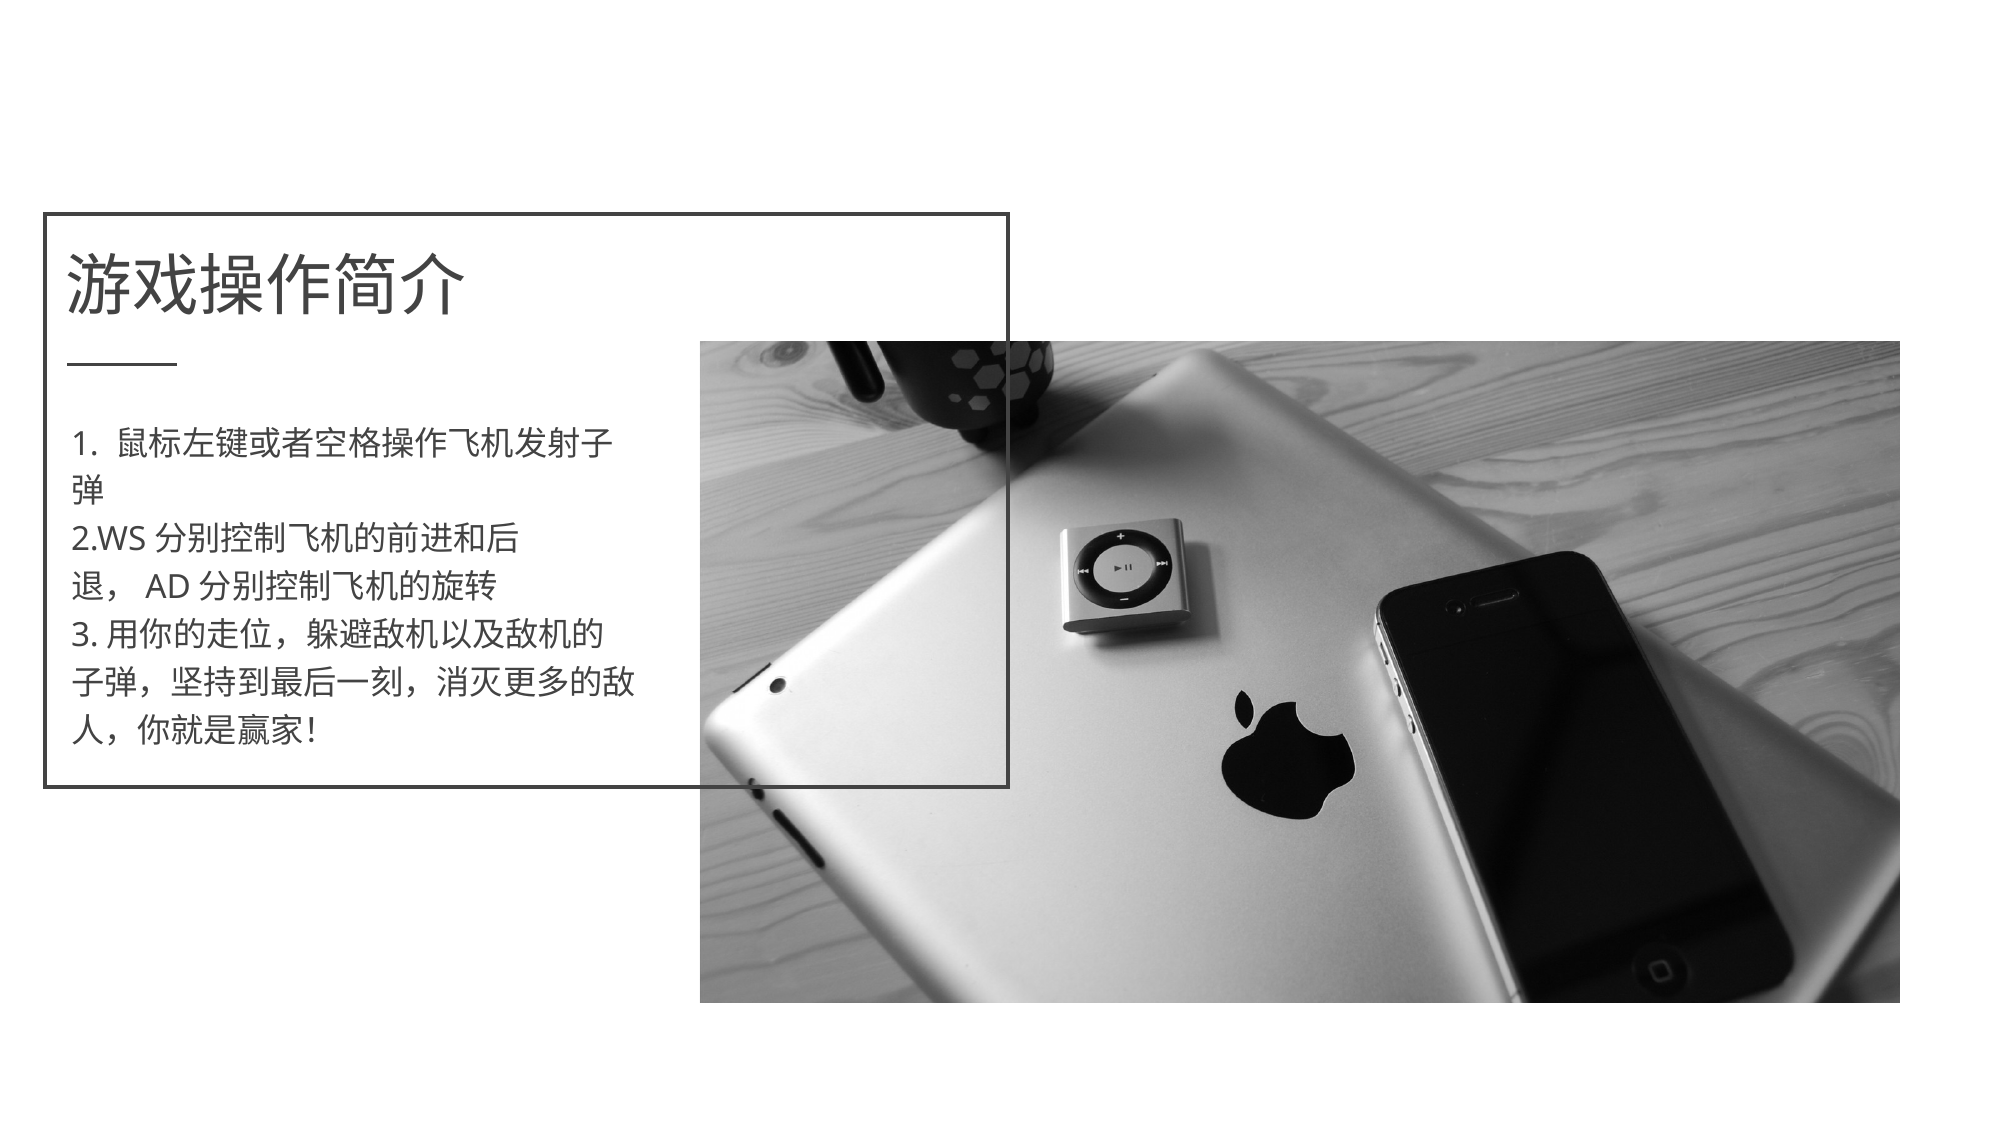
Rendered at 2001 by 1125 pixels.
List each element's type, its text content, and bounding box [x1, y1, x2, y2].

text_box 1. 鼠标左键或者空格操作飞机发射子弹 2.WS分别控制飞机的前进和后退，AD分别控制飞机的旋转 3.用你的走位，躲避敌机以及敌机的子弹，坚持到最后一刻，消灭更多的敌人，你就是赢家！ [56, 406, 652, 757]
text_box [699, 340, 1901, 1003]
text_box 游戏操作简介 [50, 235, 757, 330]
text_box [44, 213, 1009, 788]
